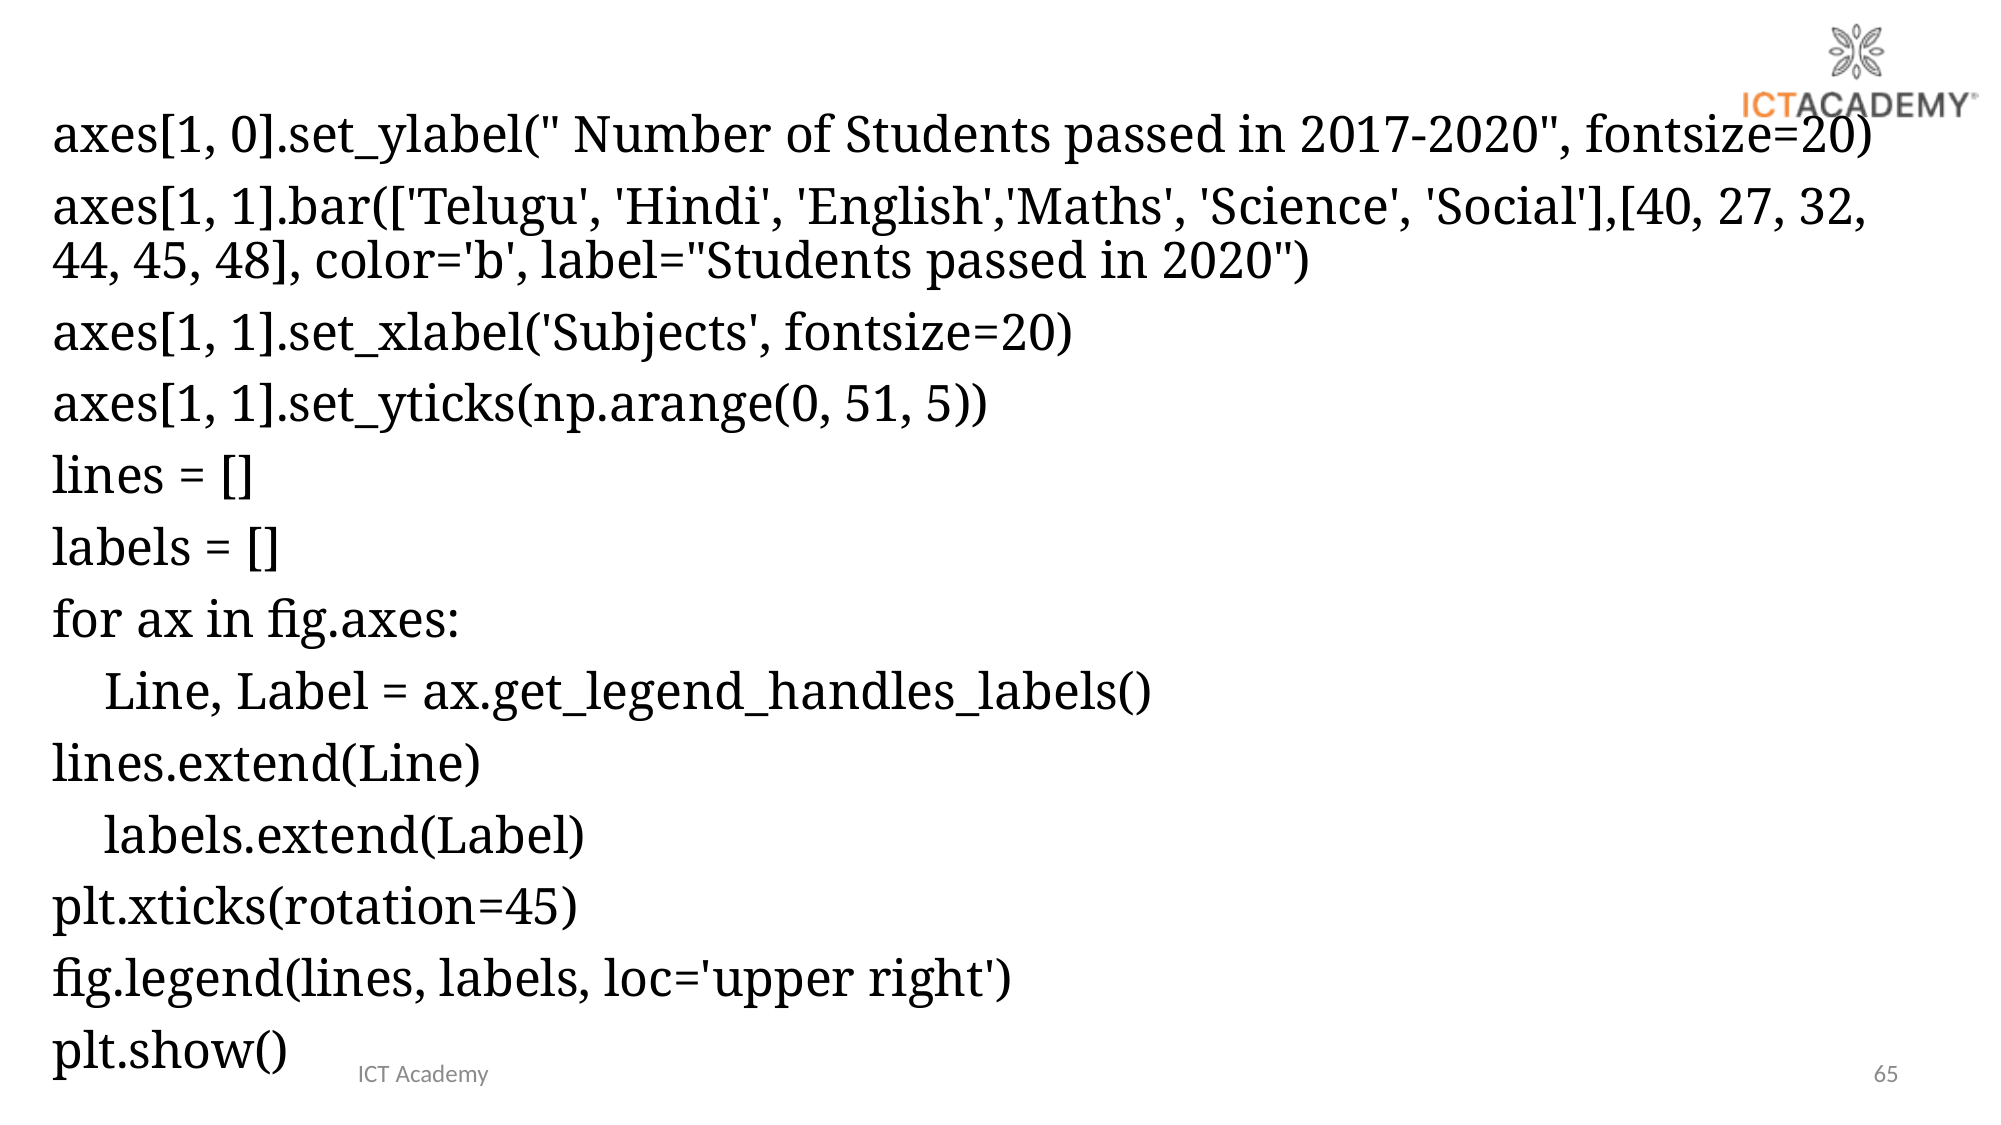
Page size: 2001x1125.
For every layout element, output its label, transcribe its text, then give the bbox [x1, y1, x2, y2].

footer ICT Academy [85, 1042, 761, 1103]
picture [1743, 22, 1979, 120]
list axes[1, 0].set_ylabel(" Number of Students passed in 2017-2020", fontsize=20) axes[1, 1].bar(['Telugu', 'Hindi', 'English','Maths', 'Science', 'Social'],[40, 27, 32, 44, 45, 48], color='b', label="Students passed in 2020") axes[1, 1].set_xlabel('Subjects', fontsize=20) axes[1, 1].set_yticks(np.arange(0, 51, 5)) lines = [] labels = [] for ax in fig.axes: Line, Label = ax.get_legend_handles_labels() lines.extend(Line) labels.extend(Label) plt.xticks(rotation=45) fig.legend(lines, labels, loc='upper right') plt.show() [37, 101, 1905, 1105]
slide_number 65 [1464, 1042, 1915, 1103]
